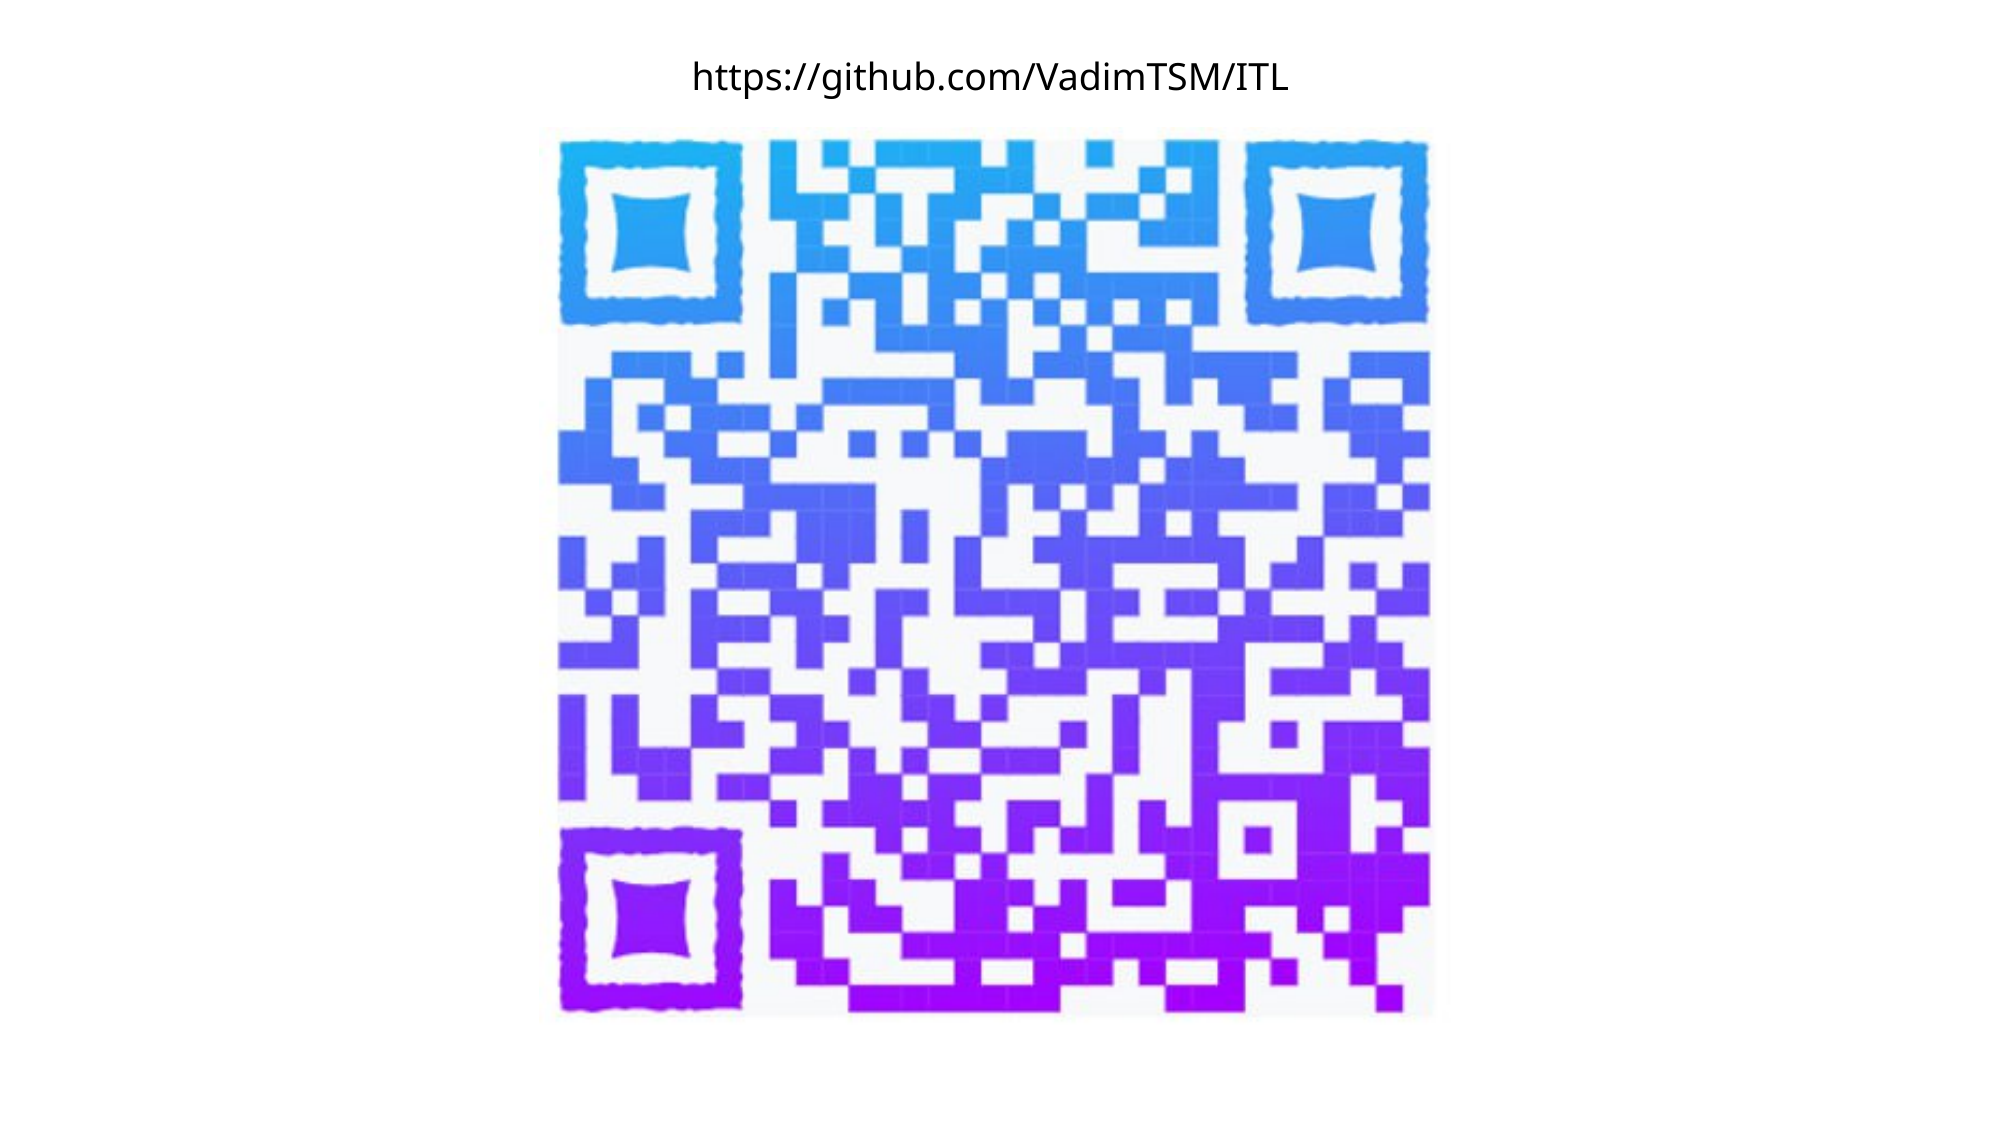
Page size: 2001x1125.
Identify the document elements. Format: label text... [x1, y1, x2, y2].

picture [538, 127, 1461, 1035]
text_box https://github.com/VadimTSM/ITL [676, 45, 1324, 106]
